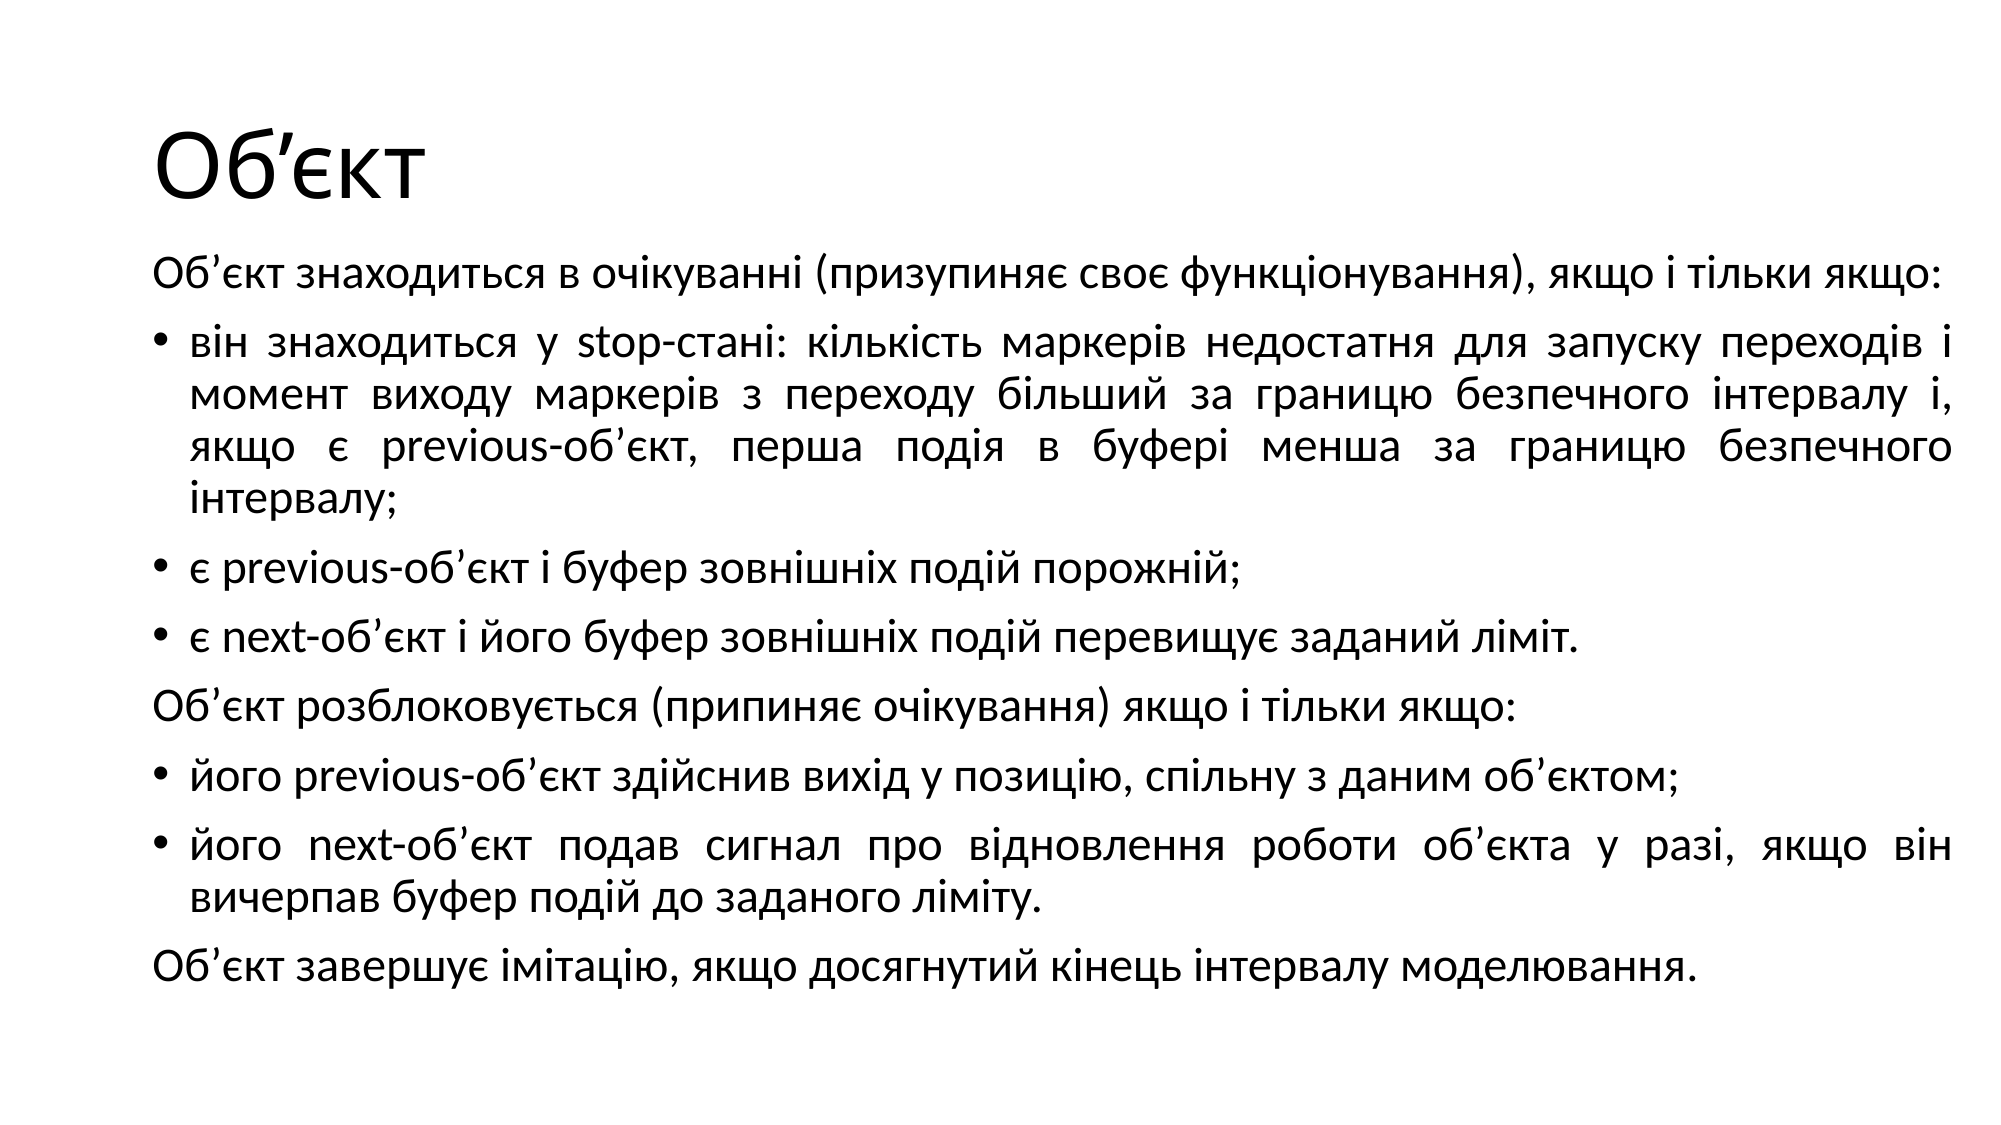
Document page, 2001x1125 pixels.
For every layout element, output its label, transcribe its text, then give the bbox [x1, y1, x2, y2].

list Об’єкт знаходиться в очікуванні (призупиняє своє функціонування), якщо і тільки якщо: він знаходиться у stop-стані: кількість маркерів недостатня для запуску переходів і момент виходу маркерів з переходу більший за границю безпечного інтервалу і, якщо є previous-об’єкт, перша подія в буфері менша за границю безпечного інтервалу; є previous-об’єкт і буфер зовнішніх подій порожній; є next-об’єкт і його буфер зовнішніх подій перевищує заданий ліміт. Об’єкт розблоковується (припиняє очікування) якщо і тільки якщо: його previous-об’єкт здійснив вихід у позицію, спільну з даним об’єктом; його next-об’єкт подав сигнал про відновлення роботи об’єкта у разі, якщо він вичерпав буфер подій до заданого ліміту. Об’єкт завершує імітацію, якщо досягнутий кінець інтервалу моделювання. [137, 238, 1971, 1014]
title Об’єкт [137, 59, 1863, 238]
